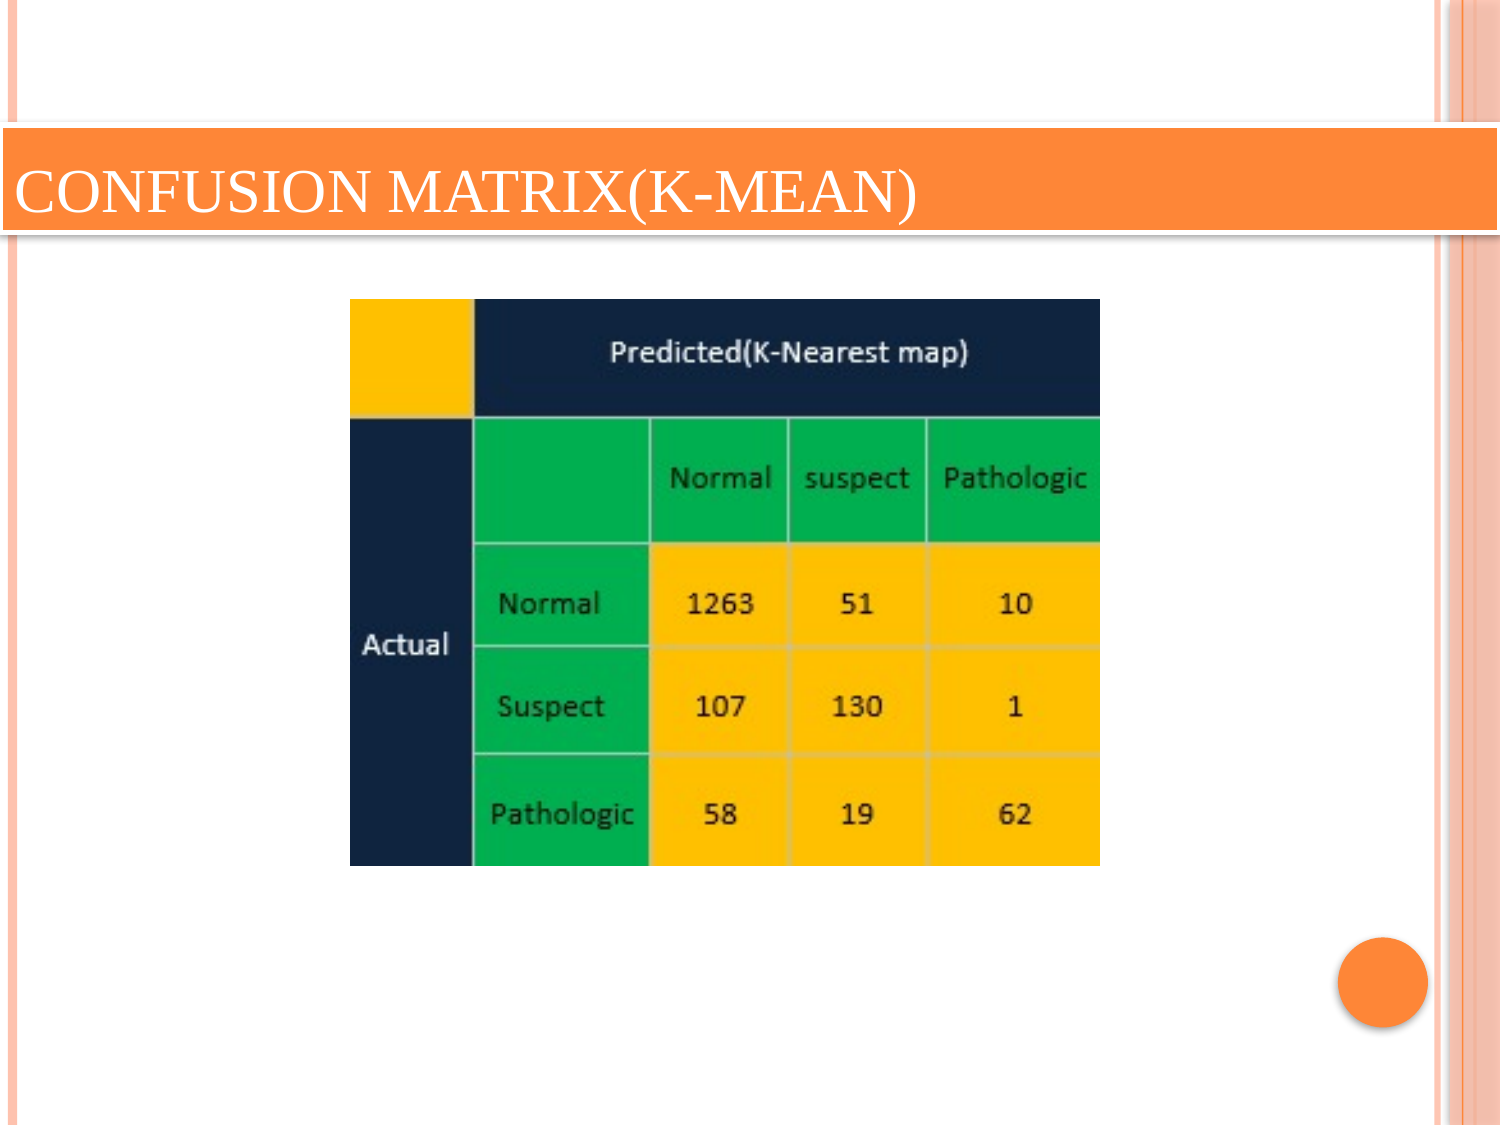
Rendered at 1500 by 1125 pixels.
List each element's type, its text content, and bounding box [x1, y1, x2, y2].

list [349, 299, 1101, 867]
title Confusion Matrix(K-Mean) [0, 122, 1500, 235]
